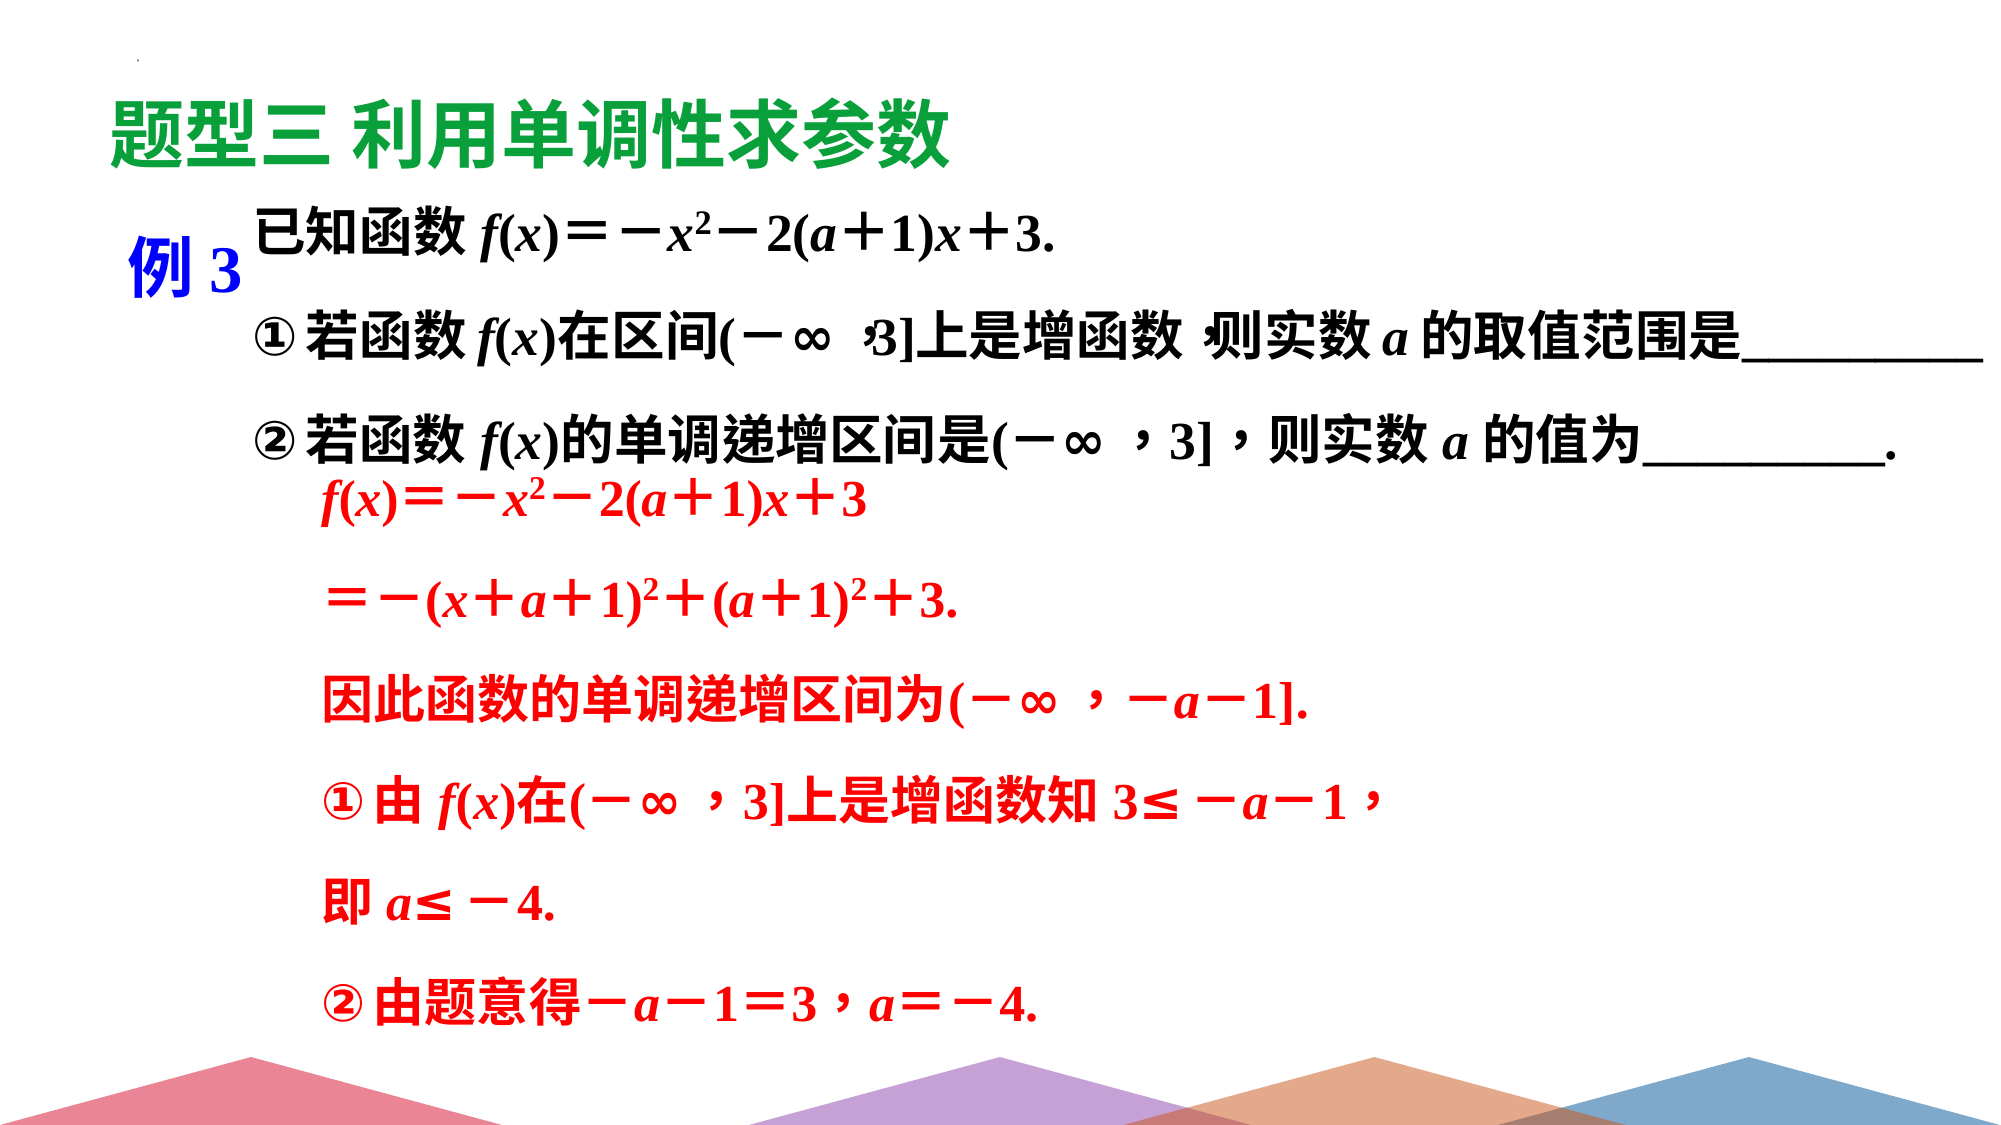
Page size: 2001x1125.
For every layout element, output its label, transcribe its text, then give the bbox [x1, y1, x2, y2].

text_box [251, 198, 2000, 603]
text_box [0, 1057, 503, 1125]
text_box [1123, 1070, 1626, 1125]
text_box 题型三 利用单调性求参数 [94, 80, 1010, 185]
text_box 例3 [112, 217, 251, 313]
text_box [320, 464, 2000, 1070]
text_box [1563, 1070, 2000, 1125]
text_box [748, 1070, 1186, 1125]
